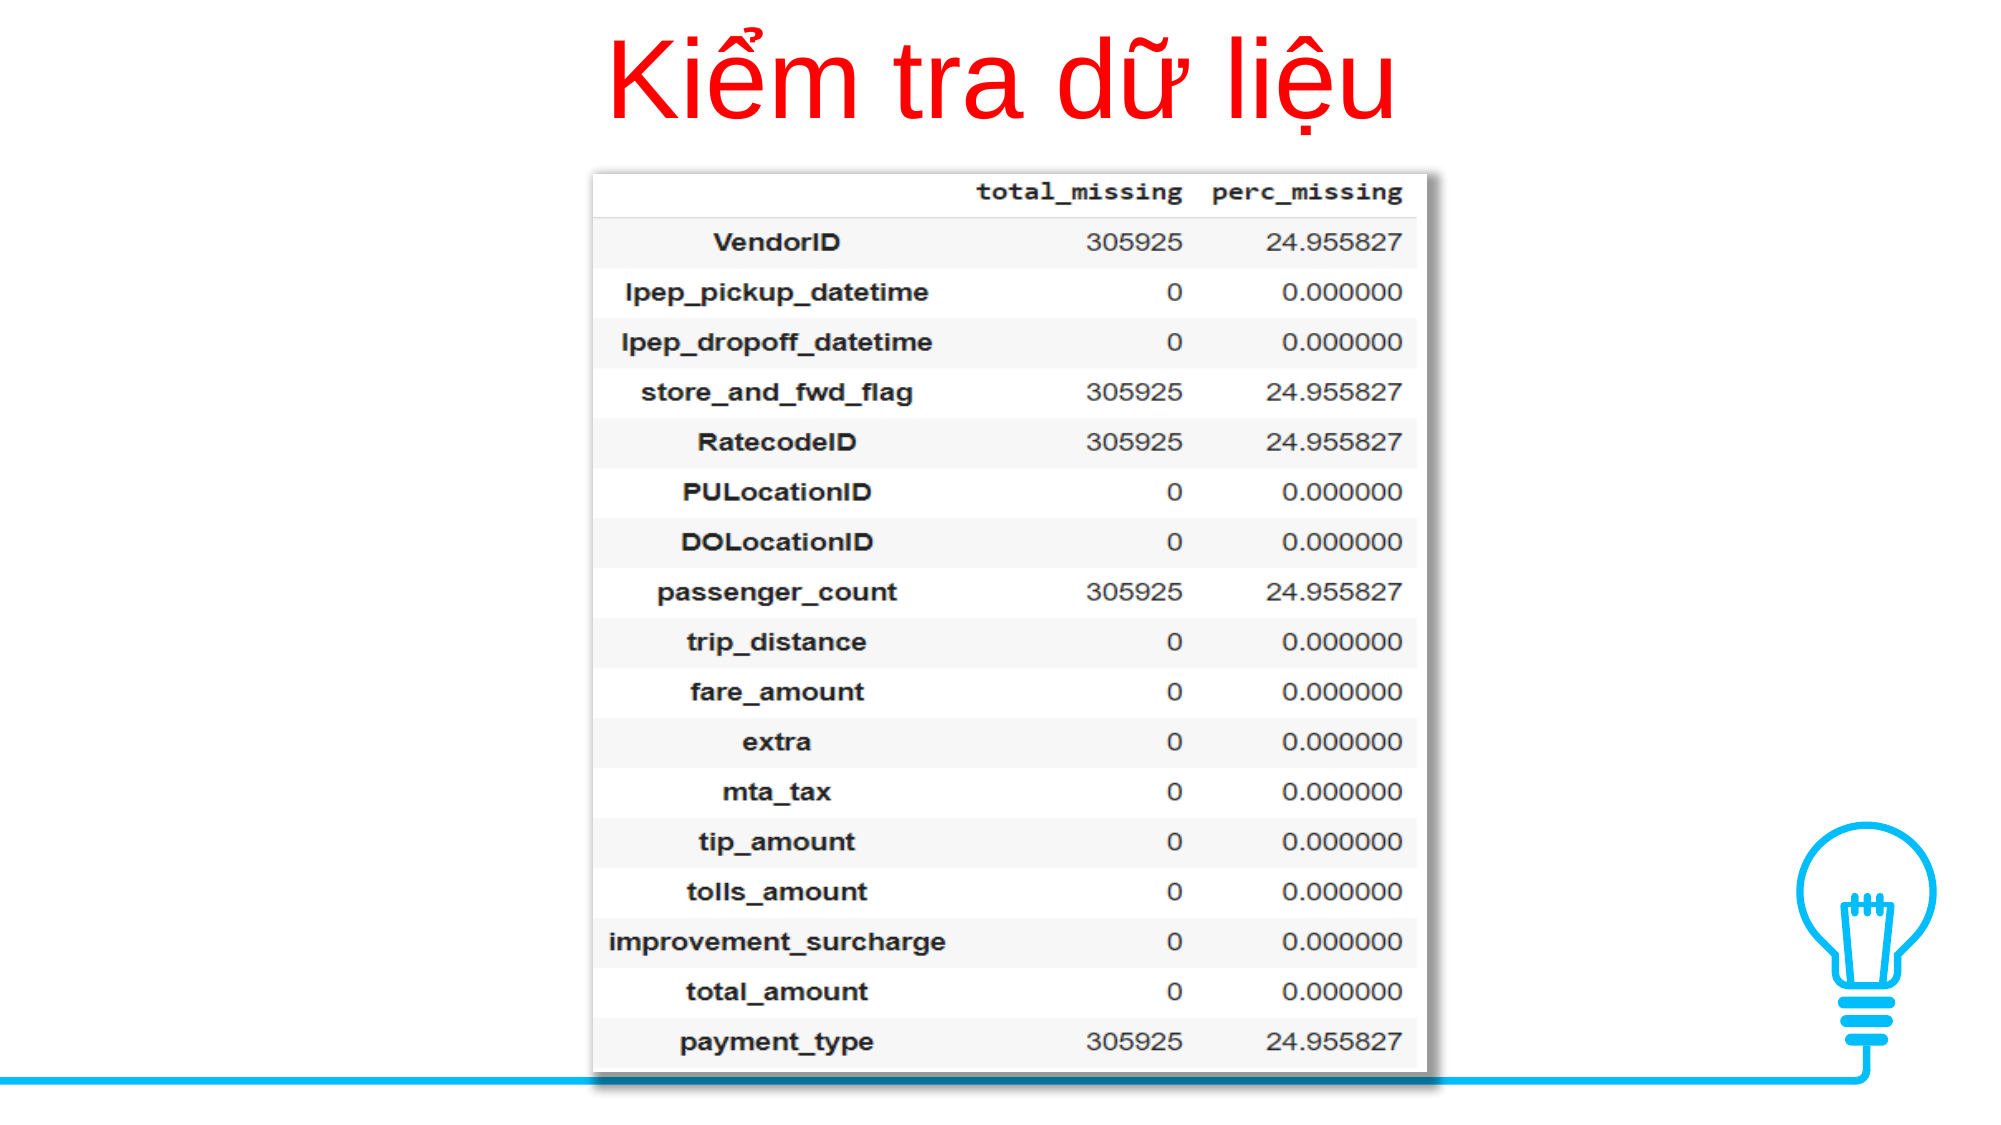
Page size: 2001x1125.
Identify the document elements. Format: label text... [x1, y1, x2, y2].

list Kiểm tra dữ liệu [69, 94, 1968, 213]
picture [593, 174, 1427, 1073]
